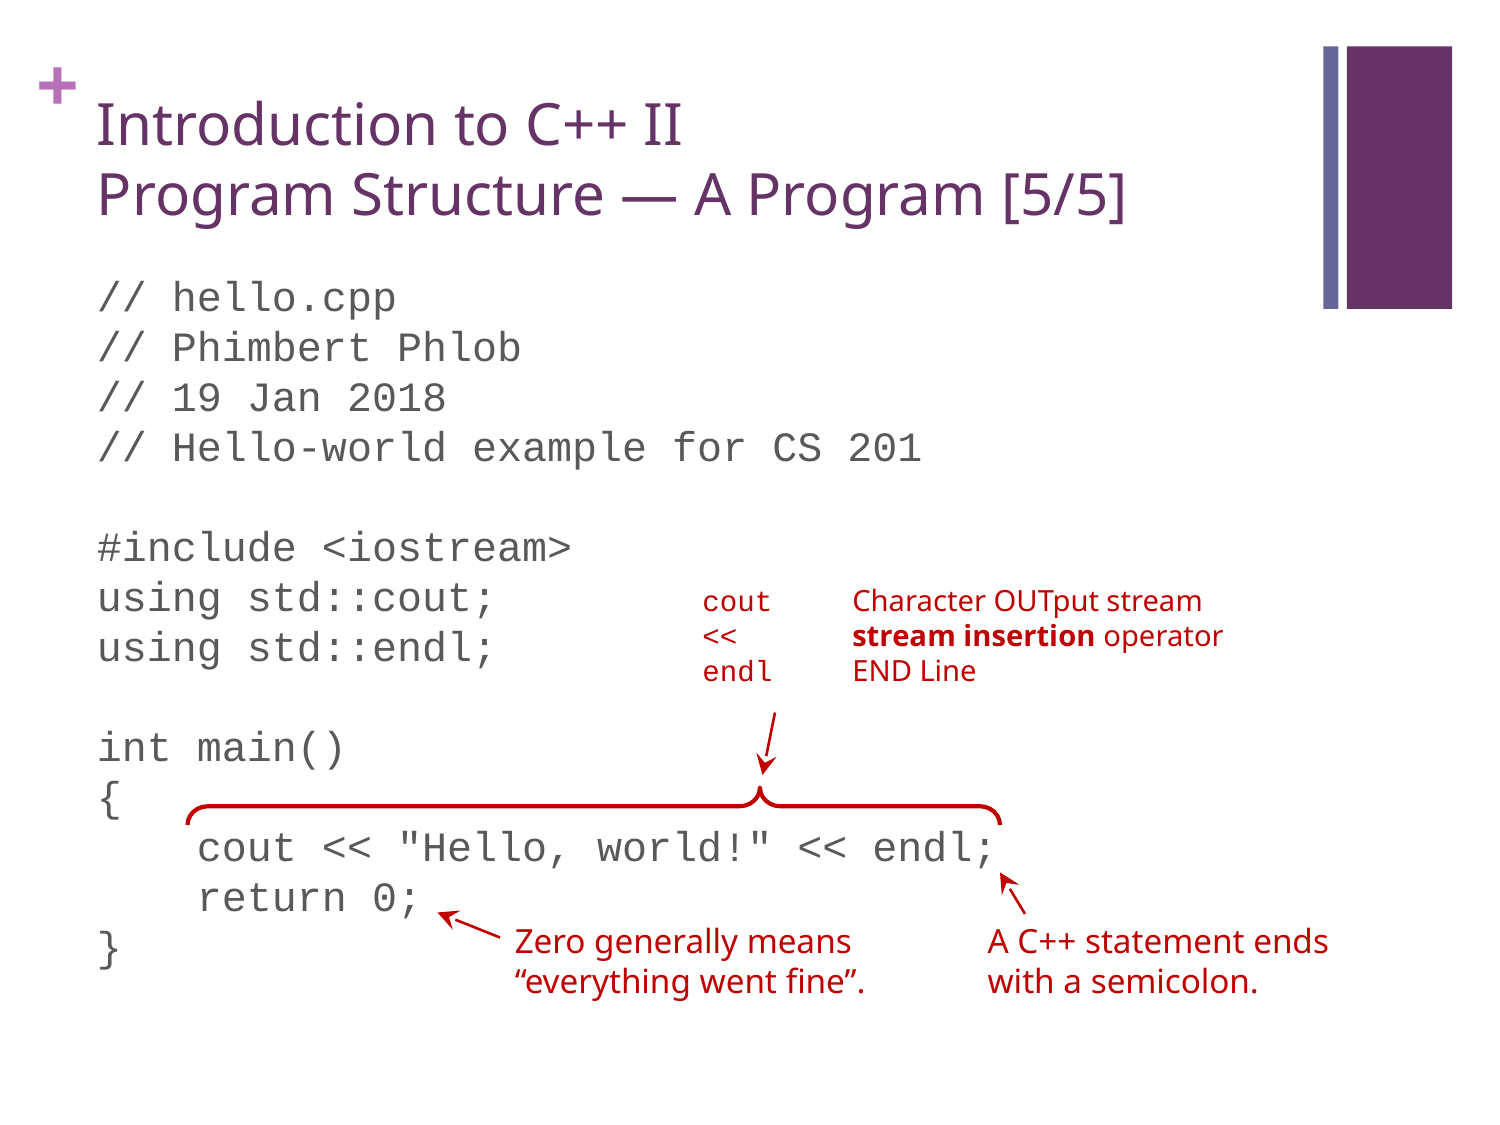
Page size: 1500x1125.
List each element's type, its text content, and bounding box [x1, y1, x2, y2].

text_box Zero generally means “everything went fine”. [500, 912, 913, 1008]
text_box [999, 871, 1026, 915]
text_box cout Character OUTput stream << stream insertion operator endl END Line [687, 574, 1258, 695]
list // hello.cpp // Phimbert Phlob // 19 Jan 2018 // Hello-world example for CS 201 #include <iostream> using std::cout; using std::endl; int main() { cout << "Hello, world!" << endl; return 0; } [81, 262, 1322, 1038]
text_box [761, 711, 776, 776]
text_box A C++ statement ends with a semicolon. [972, 912, 1391, 1008]
title Introduction to C++ II Program Structure — A Program [5/5] [81, 79, 1322, 238]
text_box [436, 911, 501, 938]
text_box [185, 785, 1003, 826]
